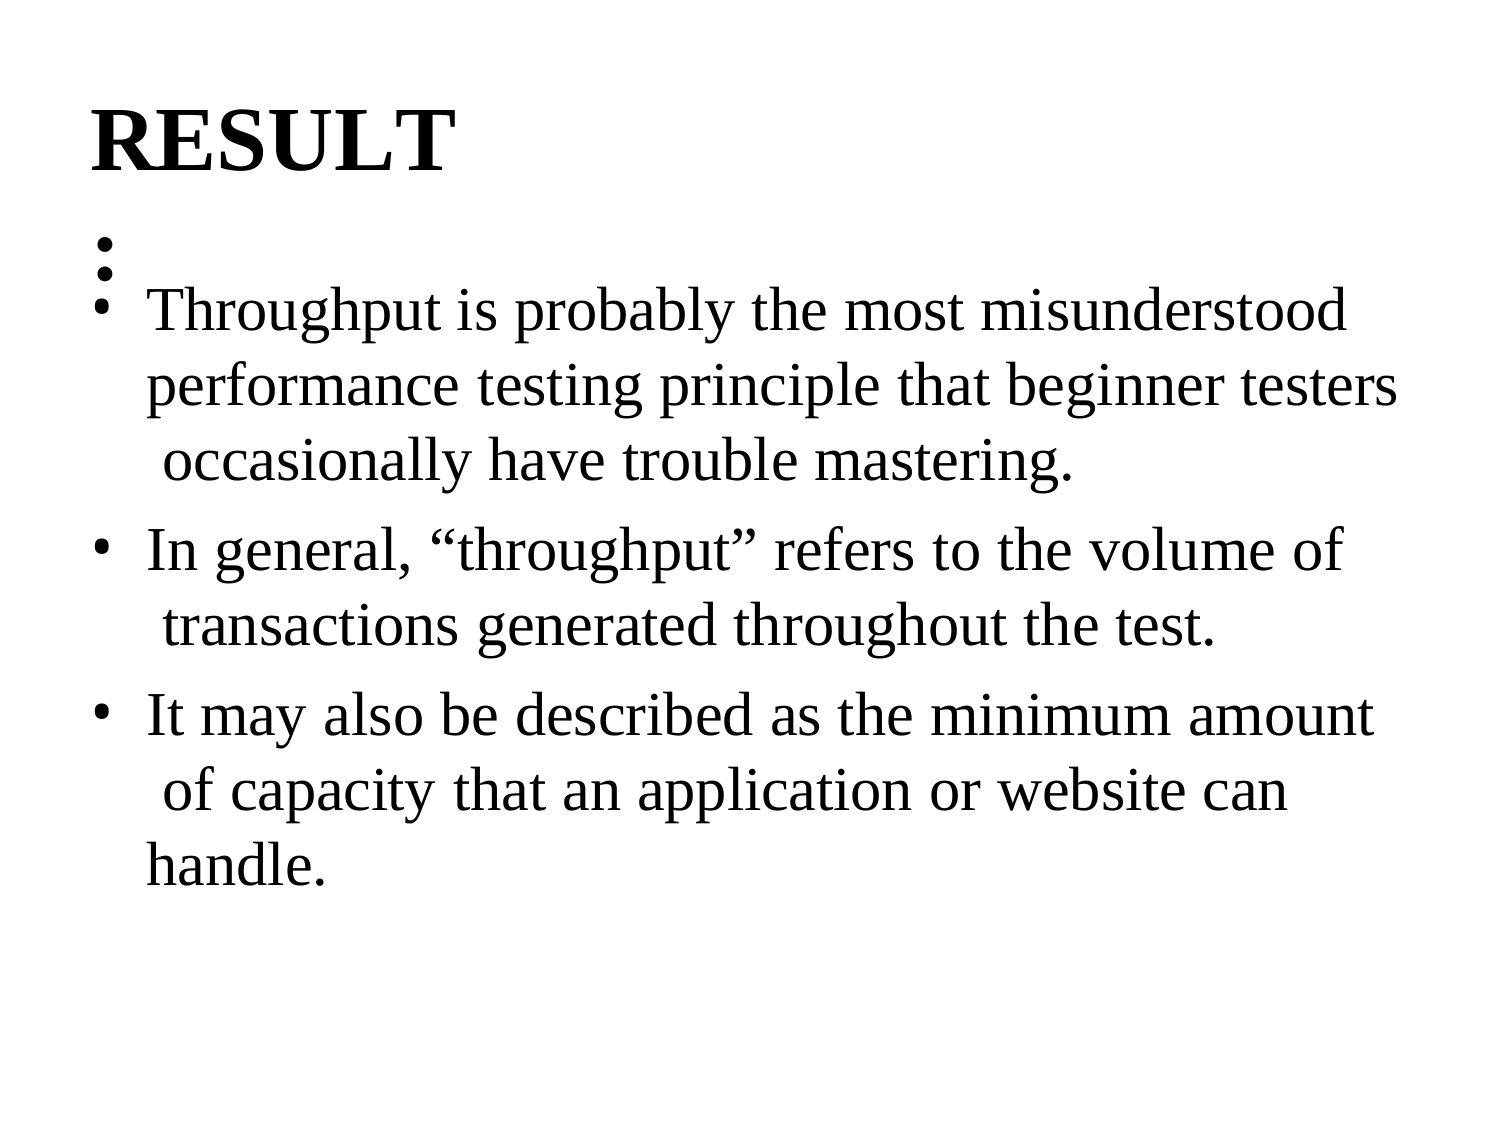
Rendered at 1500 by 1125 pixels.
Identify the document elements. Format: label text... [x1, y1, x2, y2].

title RESULT: [87, 76, 474, 265]
text_box Throughput is probably the most misunderstood performance testing principle that beginner testers occasionally have trouble mastering. In general, “throughput” refers to the volume of transactions generated throughout the test. It may also be described as the minimum amount of capacity that an application or website can handle. [87, 265, 1406, 898]
